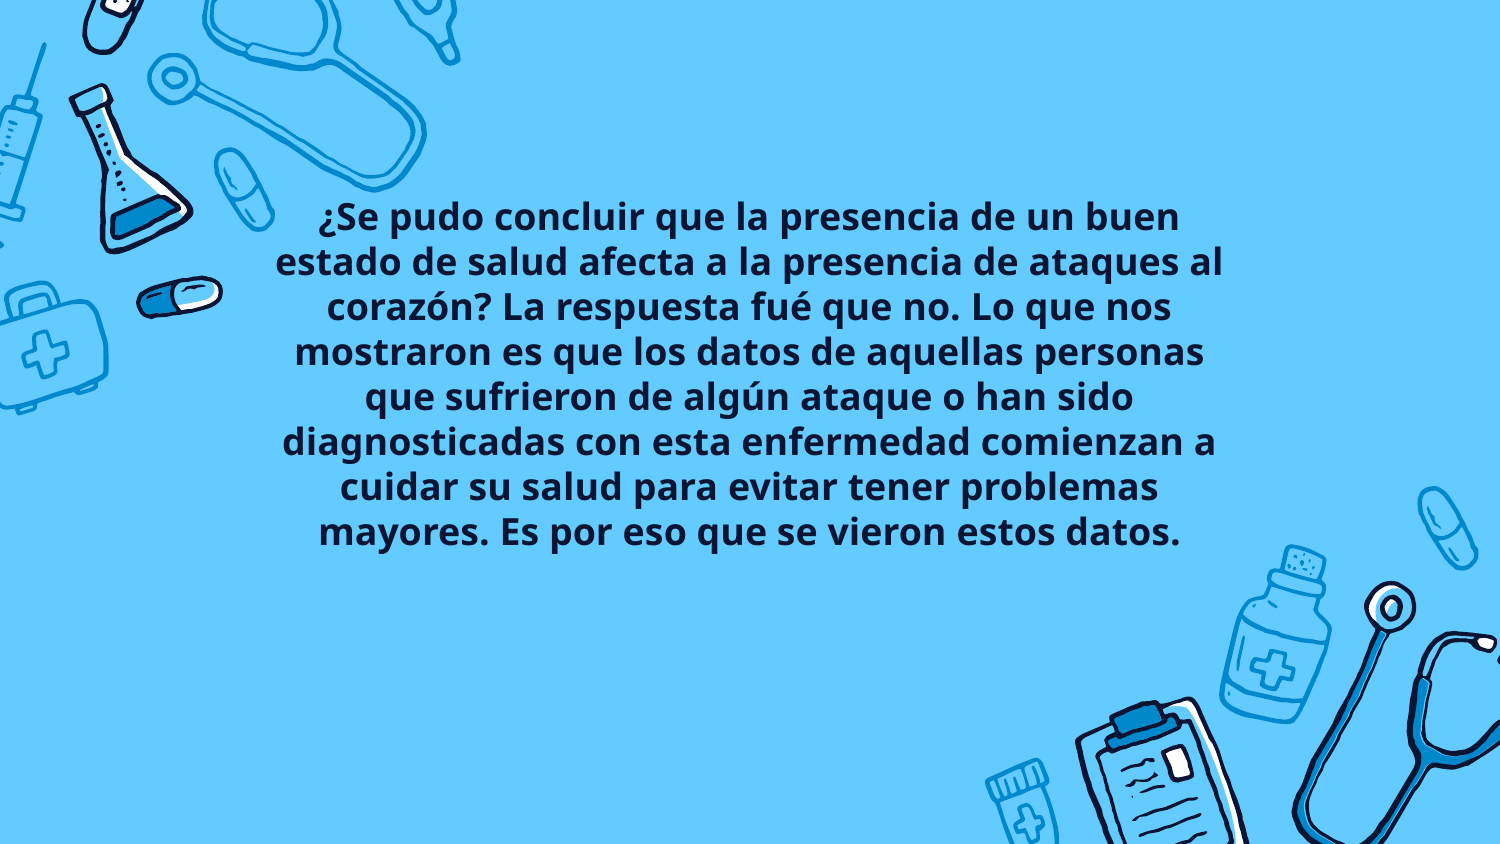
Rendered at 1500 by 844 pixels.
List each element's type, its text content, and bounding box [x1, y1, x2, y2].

title ¿Se pudo concluir que la presencia de un buen estado de salud afecta a la presencia de ataques al corazón? La respuesta fué que no. Lo que nos mostraron es que los datos de aquellas personas que sufrieron de algún ataque o han sido diagnosticadas con esta enfermedad comienzan a cuidar su salud para evitar tener problemas mayores. Es por eso que se vieron estos datos. [242, 267, 1258, 569]
